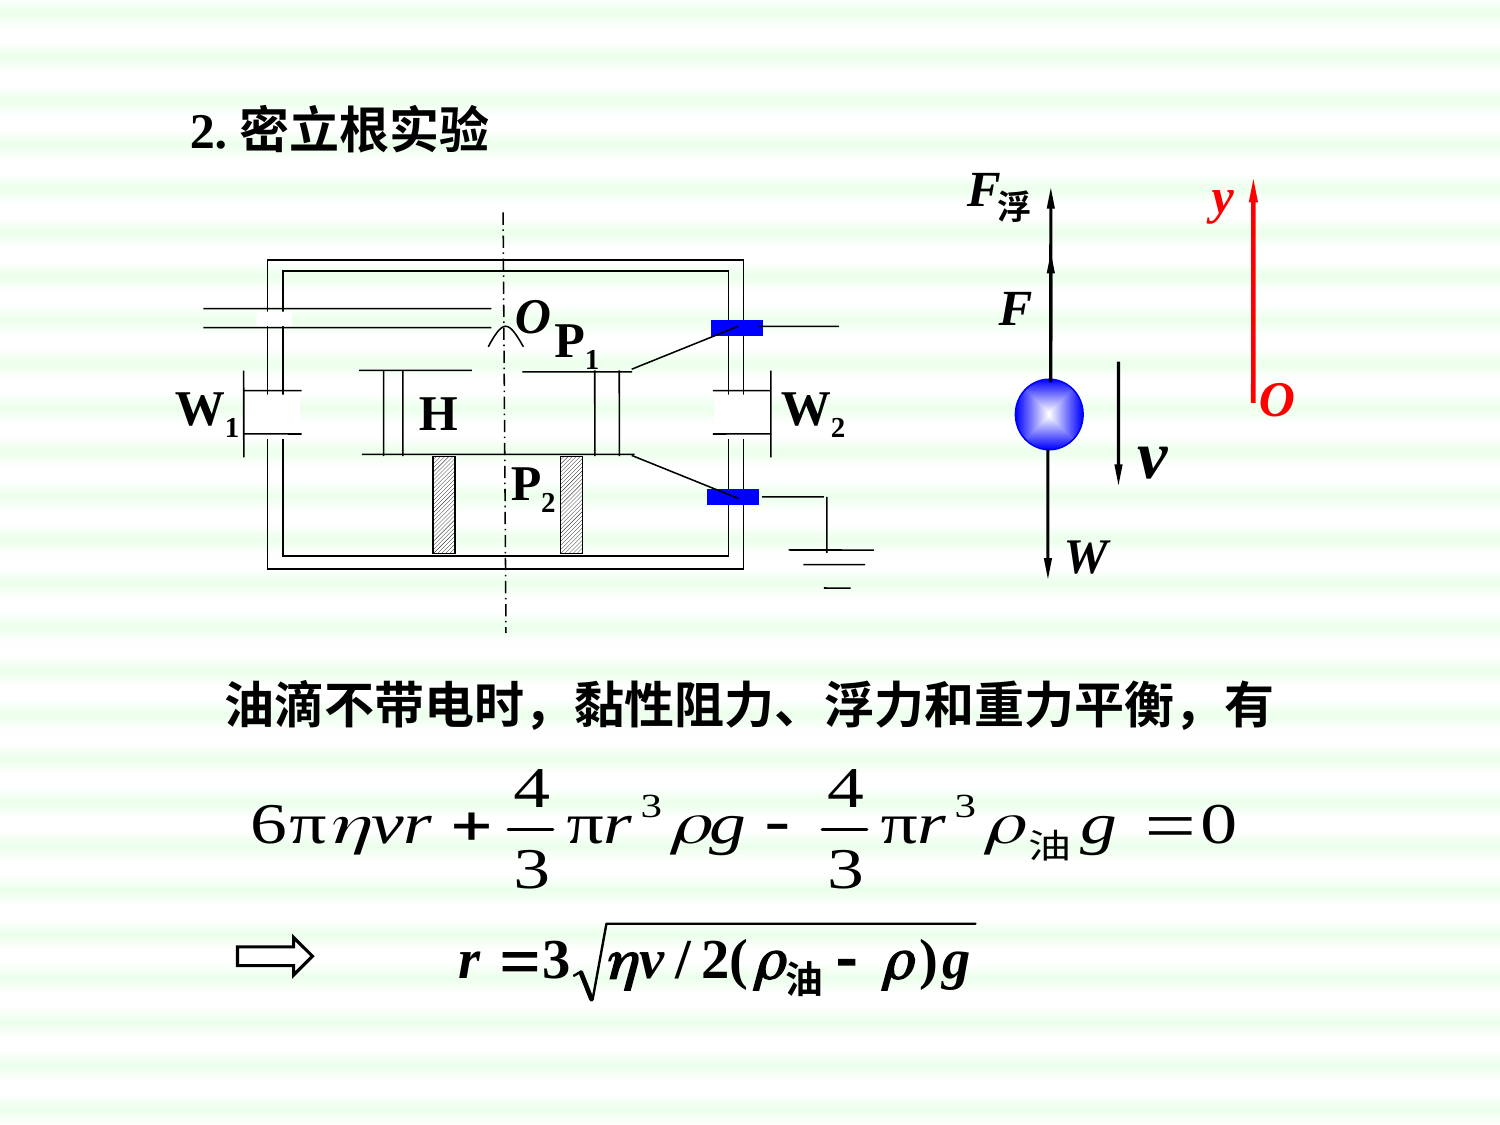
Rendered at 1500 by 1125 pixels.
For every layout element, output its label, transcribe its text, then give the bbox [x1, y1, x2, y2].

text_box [240, 752, 1248, 902]
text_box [449, 912, 988, 1012]
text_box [158, 212, 875, 633]
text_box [1196, 155, 1311, 435]
text_box [237, 937, 313, 976]
text_box 油滴不带电时，黏性阻力、浮力和重力平衡，有 [209, 665, 1312, 741]
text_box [958, 147, 1186, 586]
text_box 2.密立根实验 [175, 91, 527, 166]
